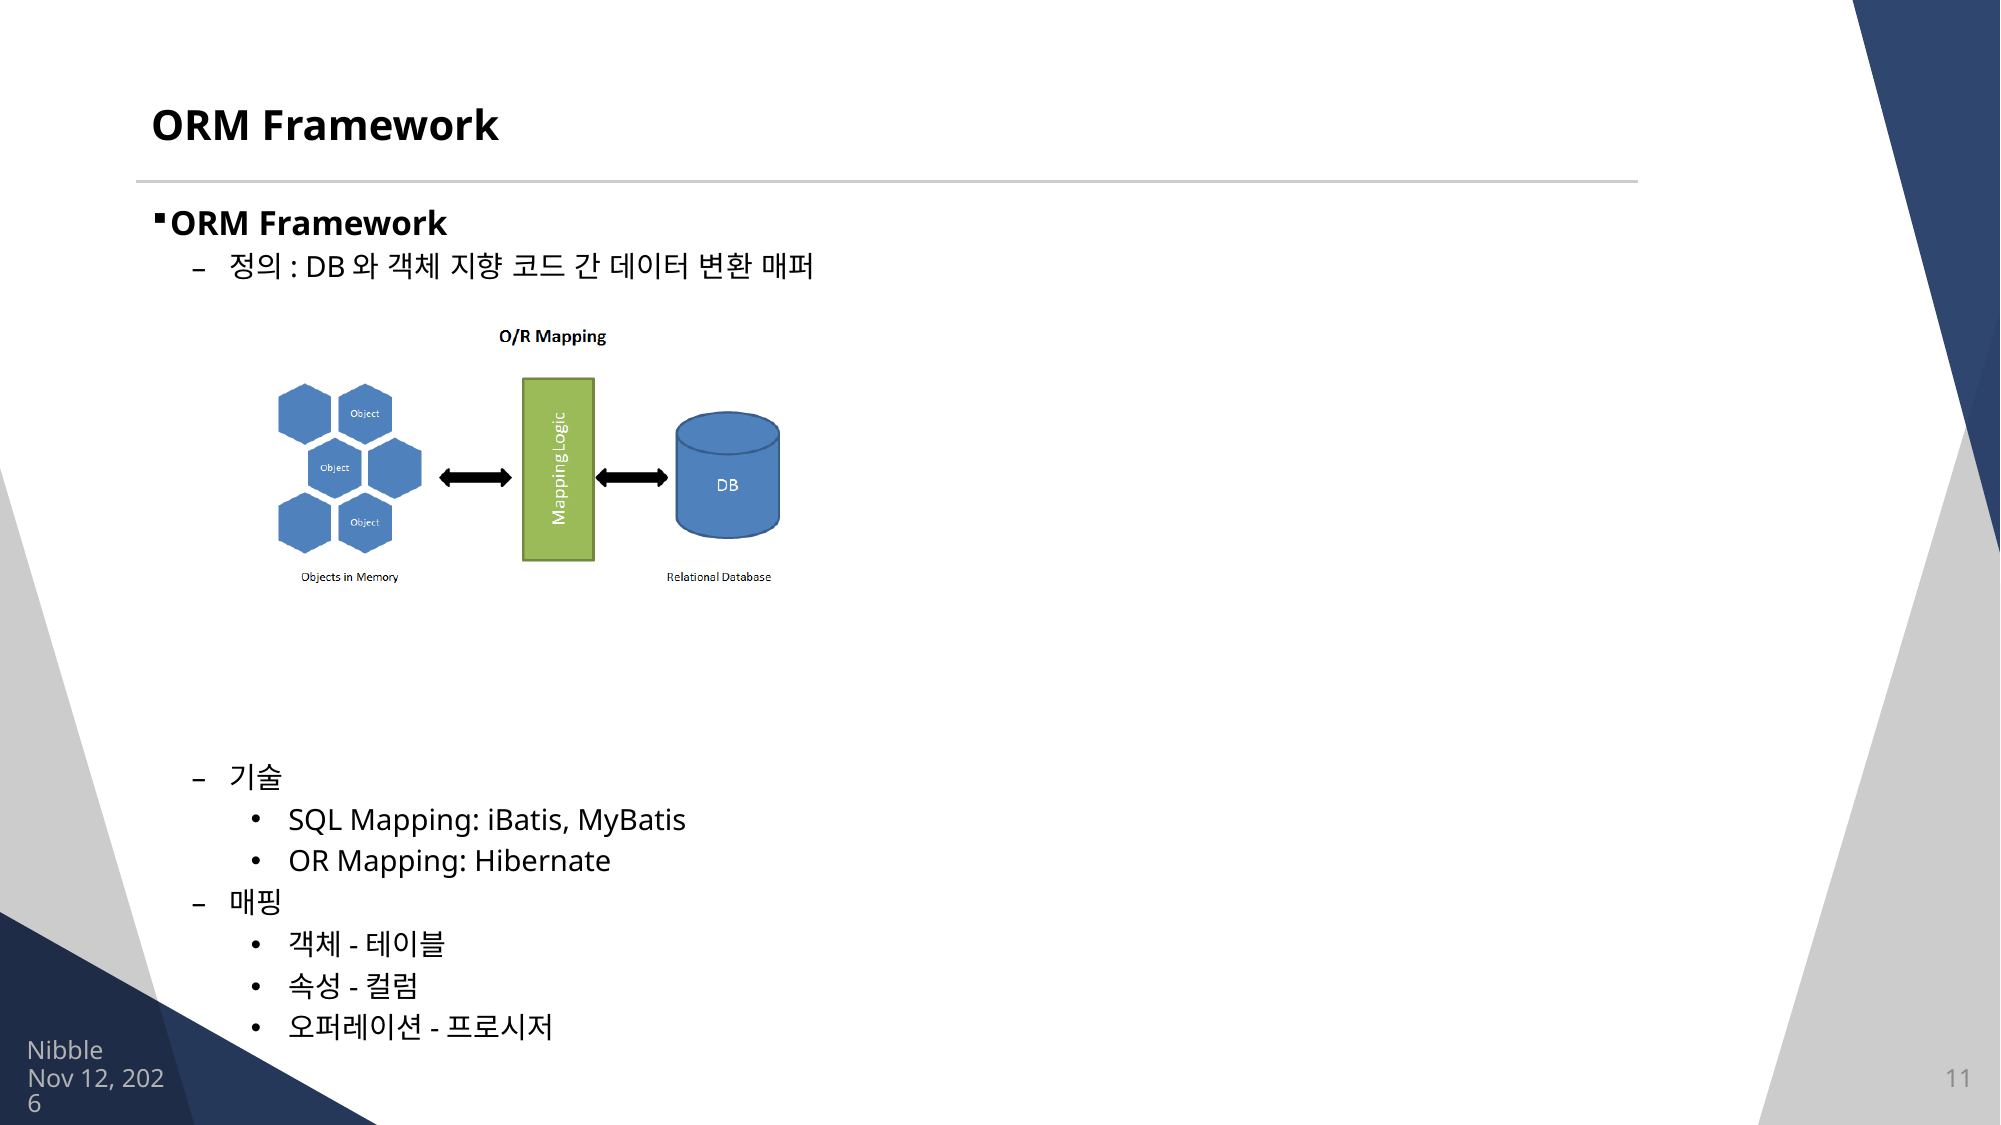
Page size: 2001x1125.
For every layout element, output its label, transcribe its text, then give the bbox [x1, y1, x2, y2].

picture [247, 314, 806, 601]
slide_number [12, 1049, 190, 1110]
slide_number 11 [1923, 1050, 1989, 1110]
title ORM Framework [135, 72, 1861, 182]
footer Nibble [11, 1020, 248, 1080]
list ORM Framework 정의: DB와 객체 지향 코드 간 데이터 변환 매퍼 기술 SQL Mapping: iBatis, MyBatis OR Mapping: Hibernate 매핑 객체-테이블 속성-컬럼 오퍼레이션-프로시저 [137, 199, 988, 1021]
